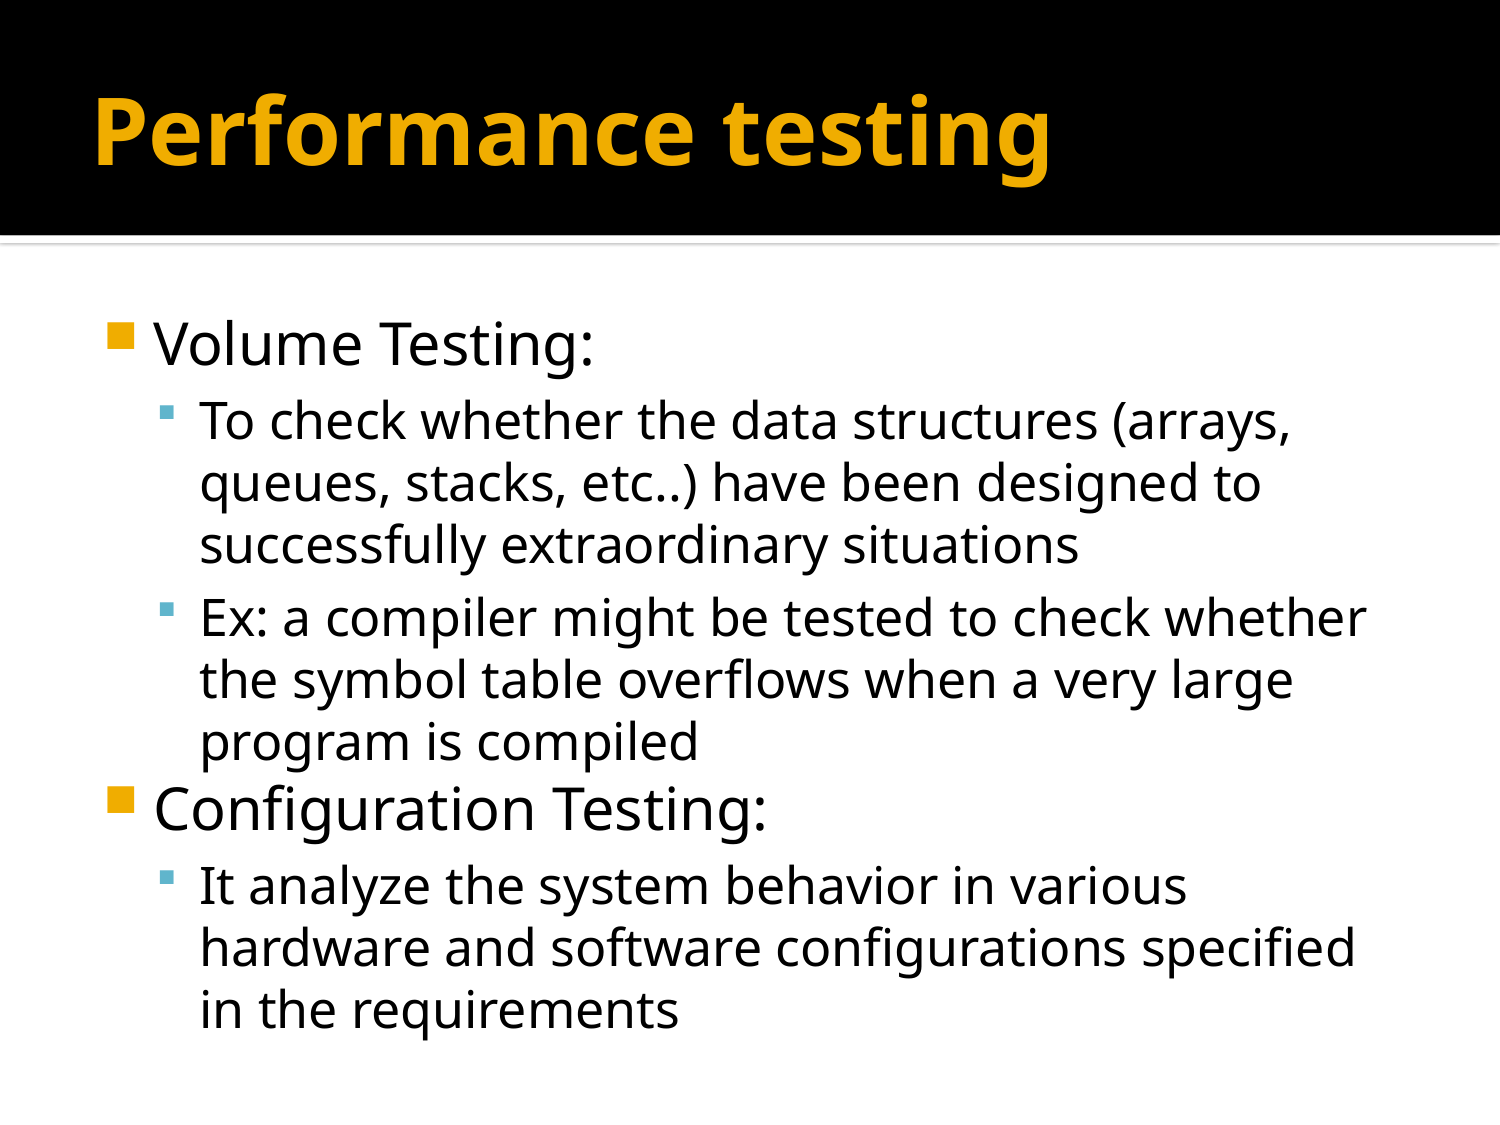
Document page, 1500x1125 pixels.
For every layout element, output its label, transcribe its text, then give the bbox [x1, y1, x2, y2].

title Performance testing [75, 25, 1425, 231]
list Volume Testing: To check whether the data structures (arrays, queues, stacks, etc..) have been designed to successfully extraordinary situations Ex: a compiler might be tested to check whether the symbol table overflows when a very large program is compiled Configuration Testing: It analyze the system behavior in various hardware and software configurations specified in the requirements [75, 291, 1425, 1050]
